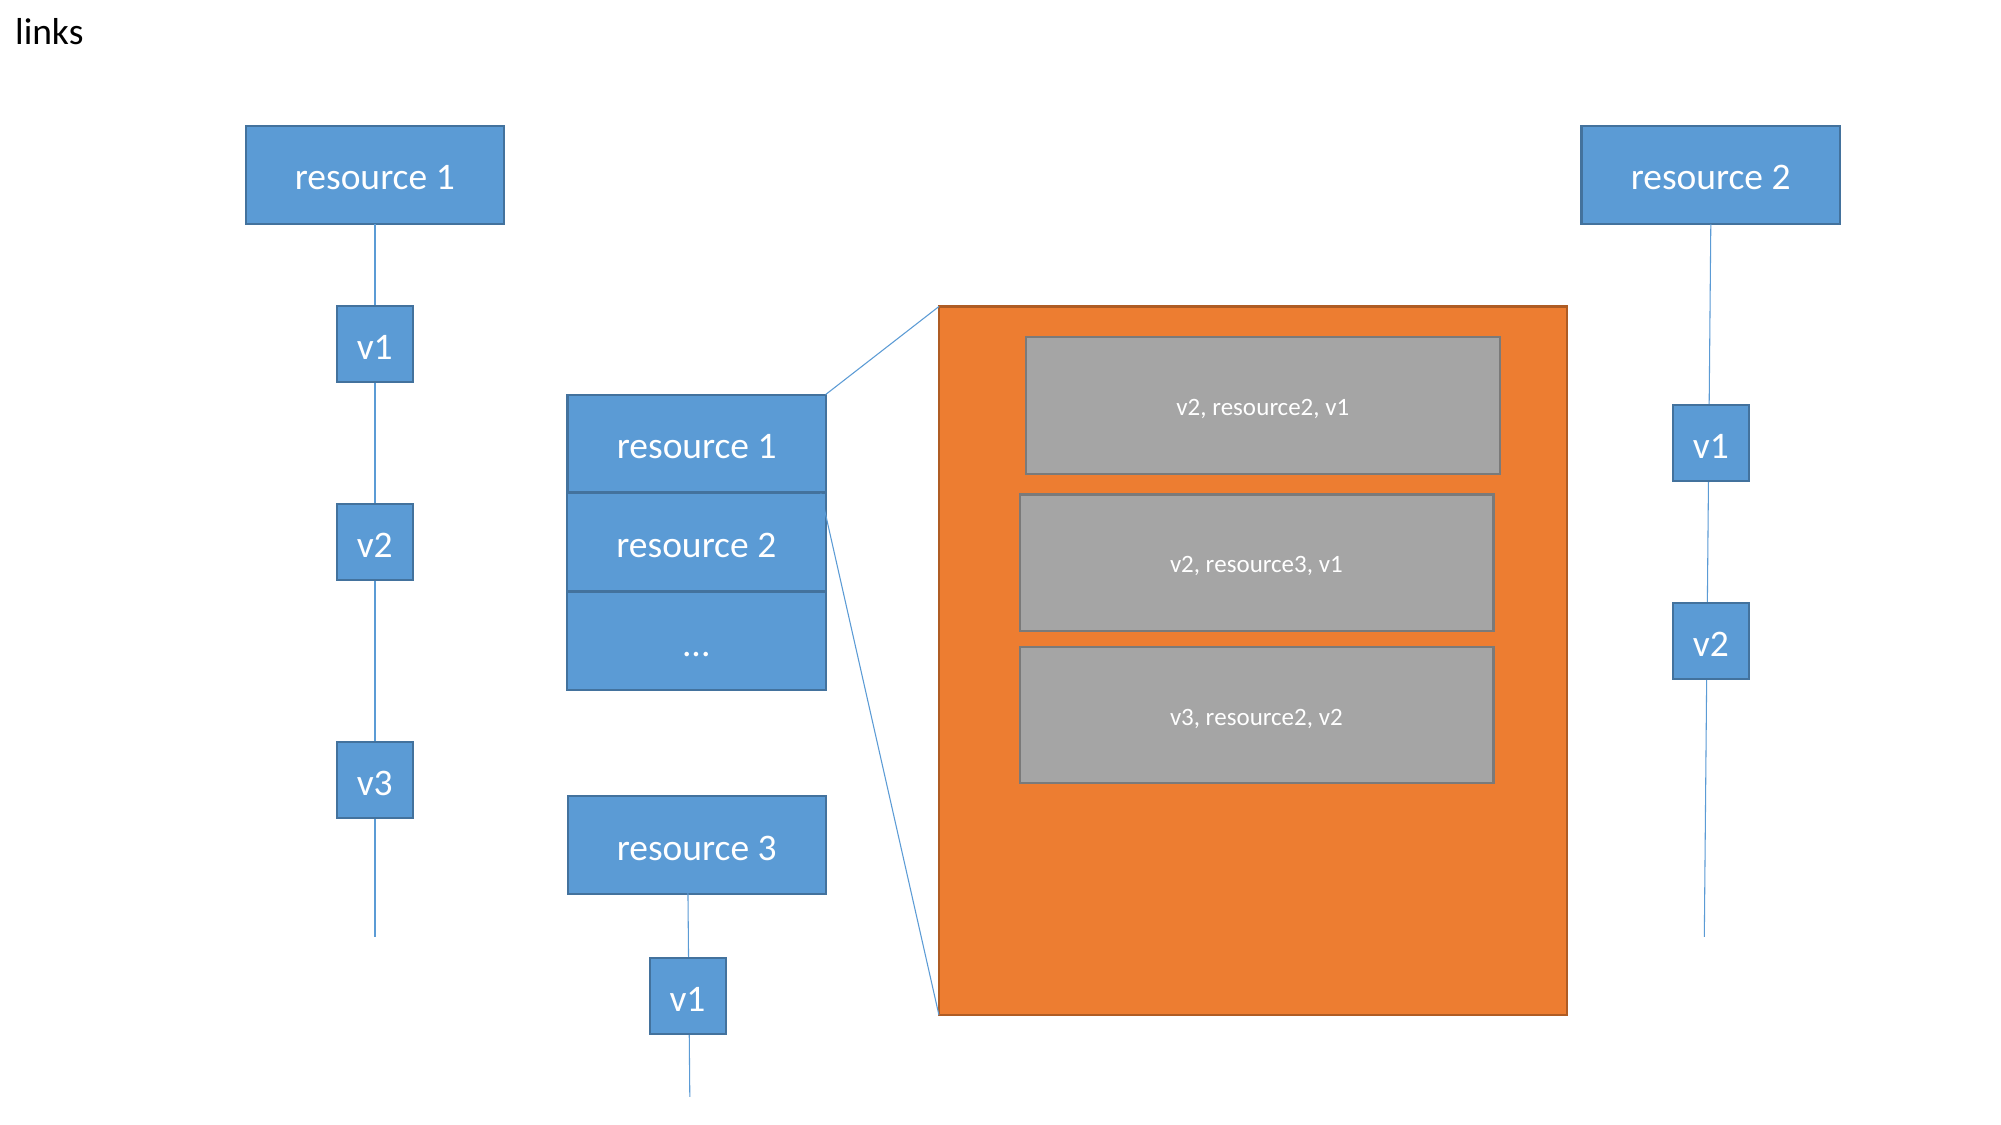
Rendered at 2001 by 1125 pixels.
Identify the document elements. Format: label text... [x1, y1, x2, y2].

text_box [825, 306, 939, 395]
text_box resource 1 [566, 394, 827, 492]
text_box v1 [336, 305, 374, 383]
text_box v3, resource2, v2 [1019, 646, 1495, 784]
text_box v2 [1711, 602, 1750, 680]
text_box v1 [1672, 404, 1704, 482]
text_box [820, 493, 939, 1016]
text_box v3 [336, 741, 374, 819]
text_box v1 [649, 957, 687, 1035]
text_box v2, resource2, v1 [1025, 336, 1501, 475]
text_box v3 [376, 741, 414, 819]
text_box v2 [376, 503, 414, 581]
text_box ... [566, 591, 820, 691]
text_box v1 [690, 957, 727, 1035]
text_box resource 2 [566, 492, 827, 591]
text_box resource 3 [567, 795, 820, 895]
text_box links [0, 0, 99, 60]
text_box v2 [1672, 602, 1704, 680]
text_box resource 2 [1580, 125, 1841, 225]
text_box v2, resource3, v1 [1019, 493, 1495, 632]
text_box v1 [1711, 404, 1750, 482]
text_box v2 [336, 503, 374, 581]
text_box v1 [376, 305, 414, 383]
text_box [938, 305, 1568, 1016]
text_box resource 1 [245, 125, 505, 225]
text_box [1704, 223, 1711, 937]
